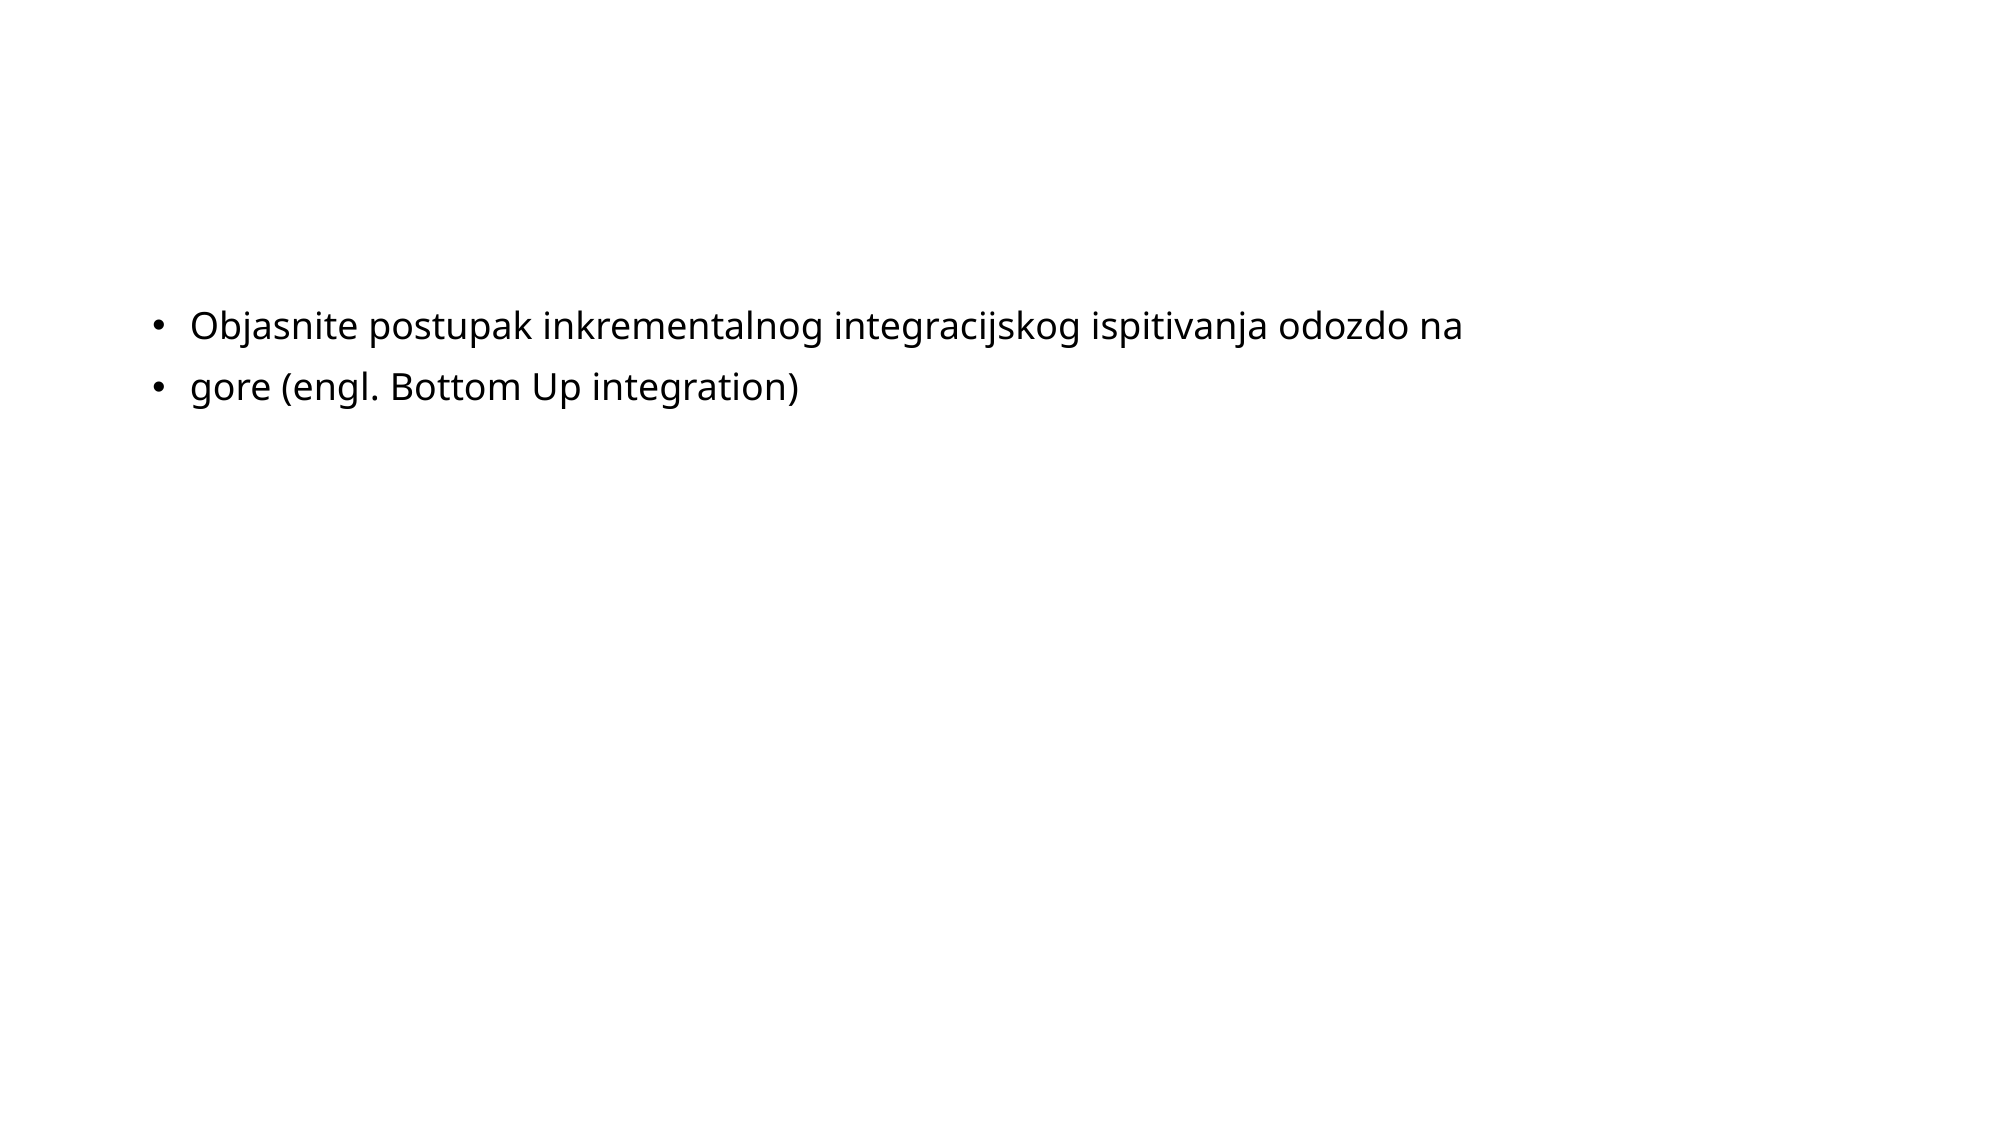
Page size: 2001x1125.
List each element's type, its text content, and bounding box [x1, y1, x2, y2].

list Objasnite postupak inkrementalnog integracijskog ispitivanja odozdo na gore (engl. Bottom Up integration) [137, 299, 1863, 1014]
